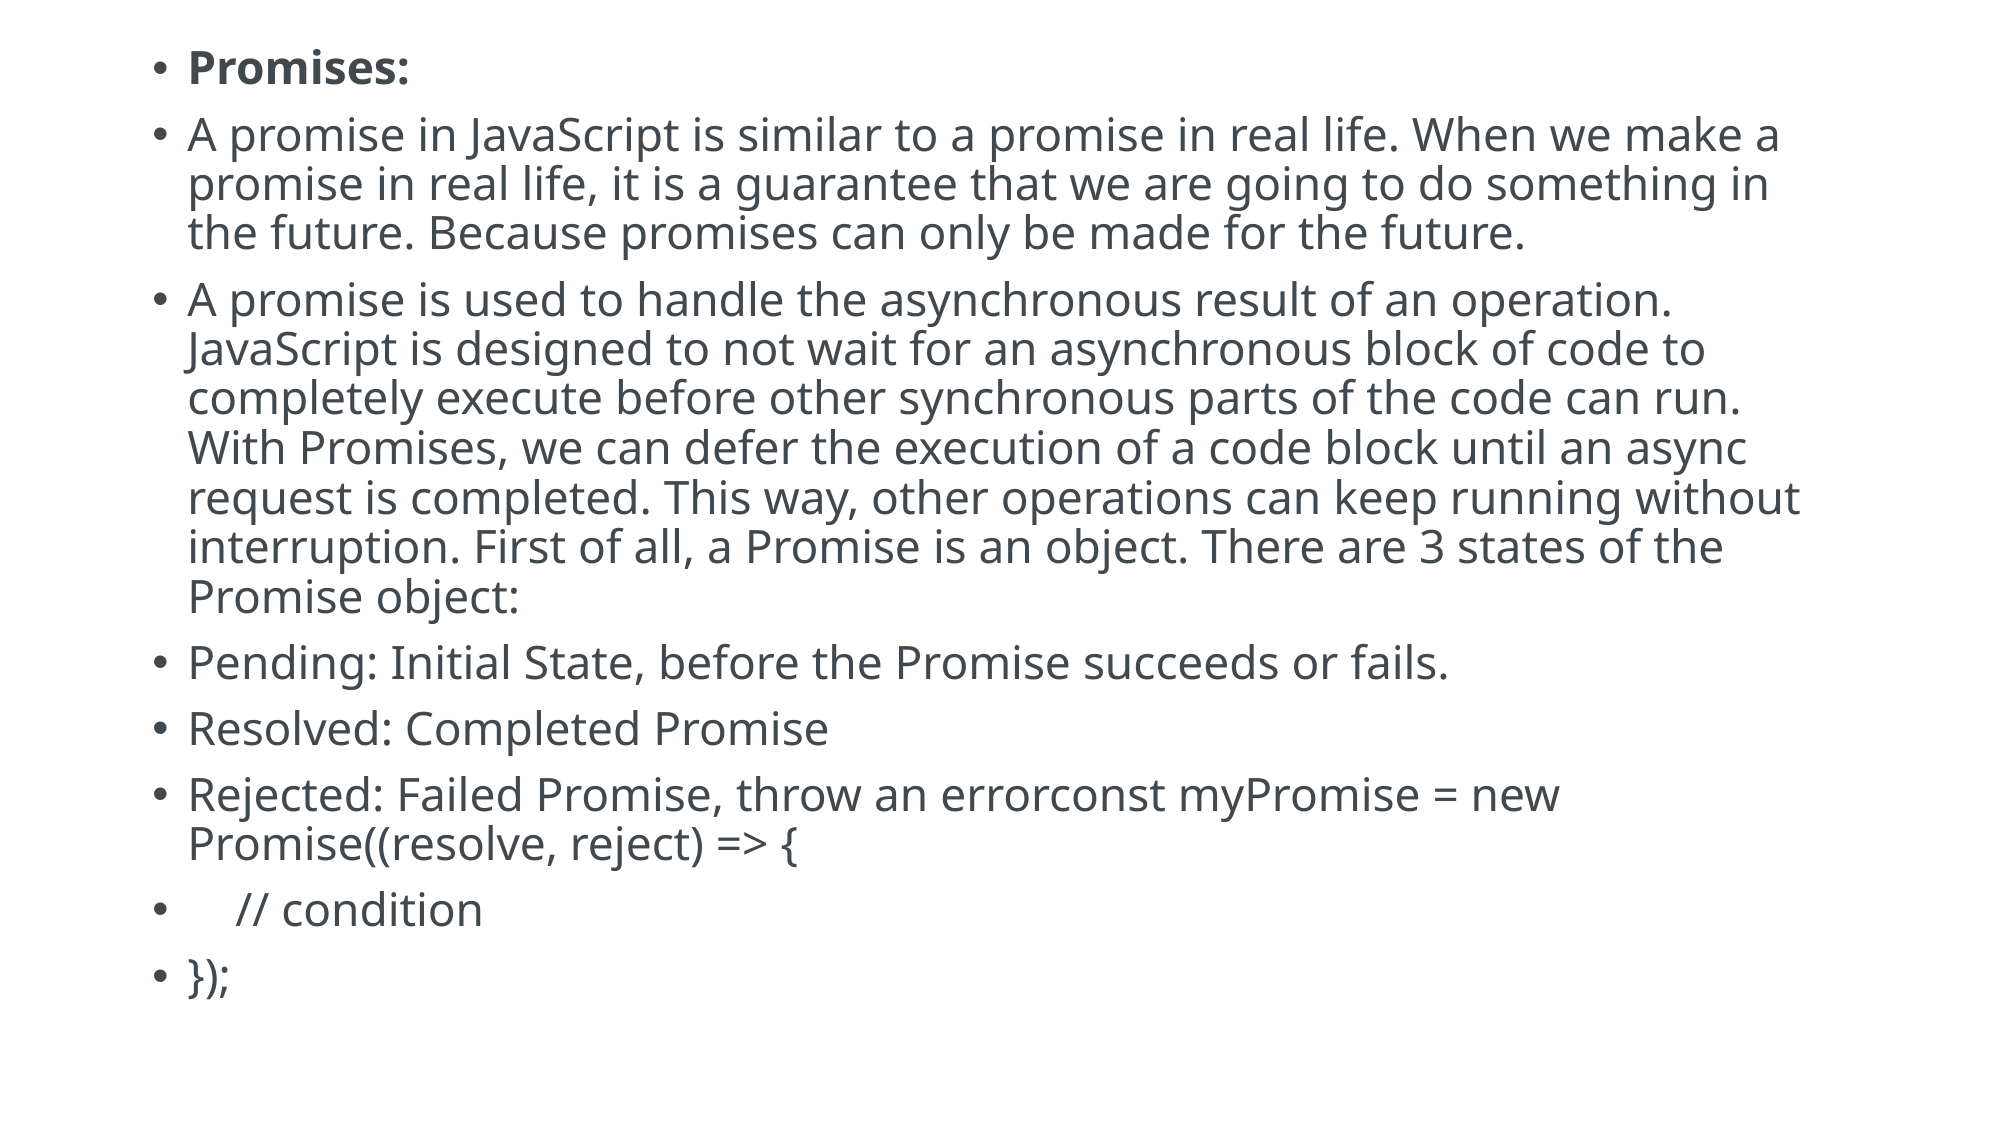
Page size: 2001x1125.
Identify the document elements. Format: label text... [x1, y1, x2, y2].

list Promises: A promise in JavaScript is similar to a promise in real life. When we make a promise in real life, it is a guarantee that we are going to do something in the future. Because promises can only be made for the future. A promise is used to handle the asynchronous result of an operation. JavaScript is designed to not wait for an asynchronous block of code to completely execute before other synchronous parts of the code can run. With Promises, we can defer the execution of a code block until an async request is completed. This way, other operations can keep running without interruption. First of all, a Promise is an object. There are 3 states of the Promise object: Pending: Initial State, before the Promise succeeds or fails. Resolved: Completed Promise Rejected: Failed Promise, throw an errorconst myPromise = new Promise((resolve, reject) => { // condition }); [137, 37, 1863, 1014]
